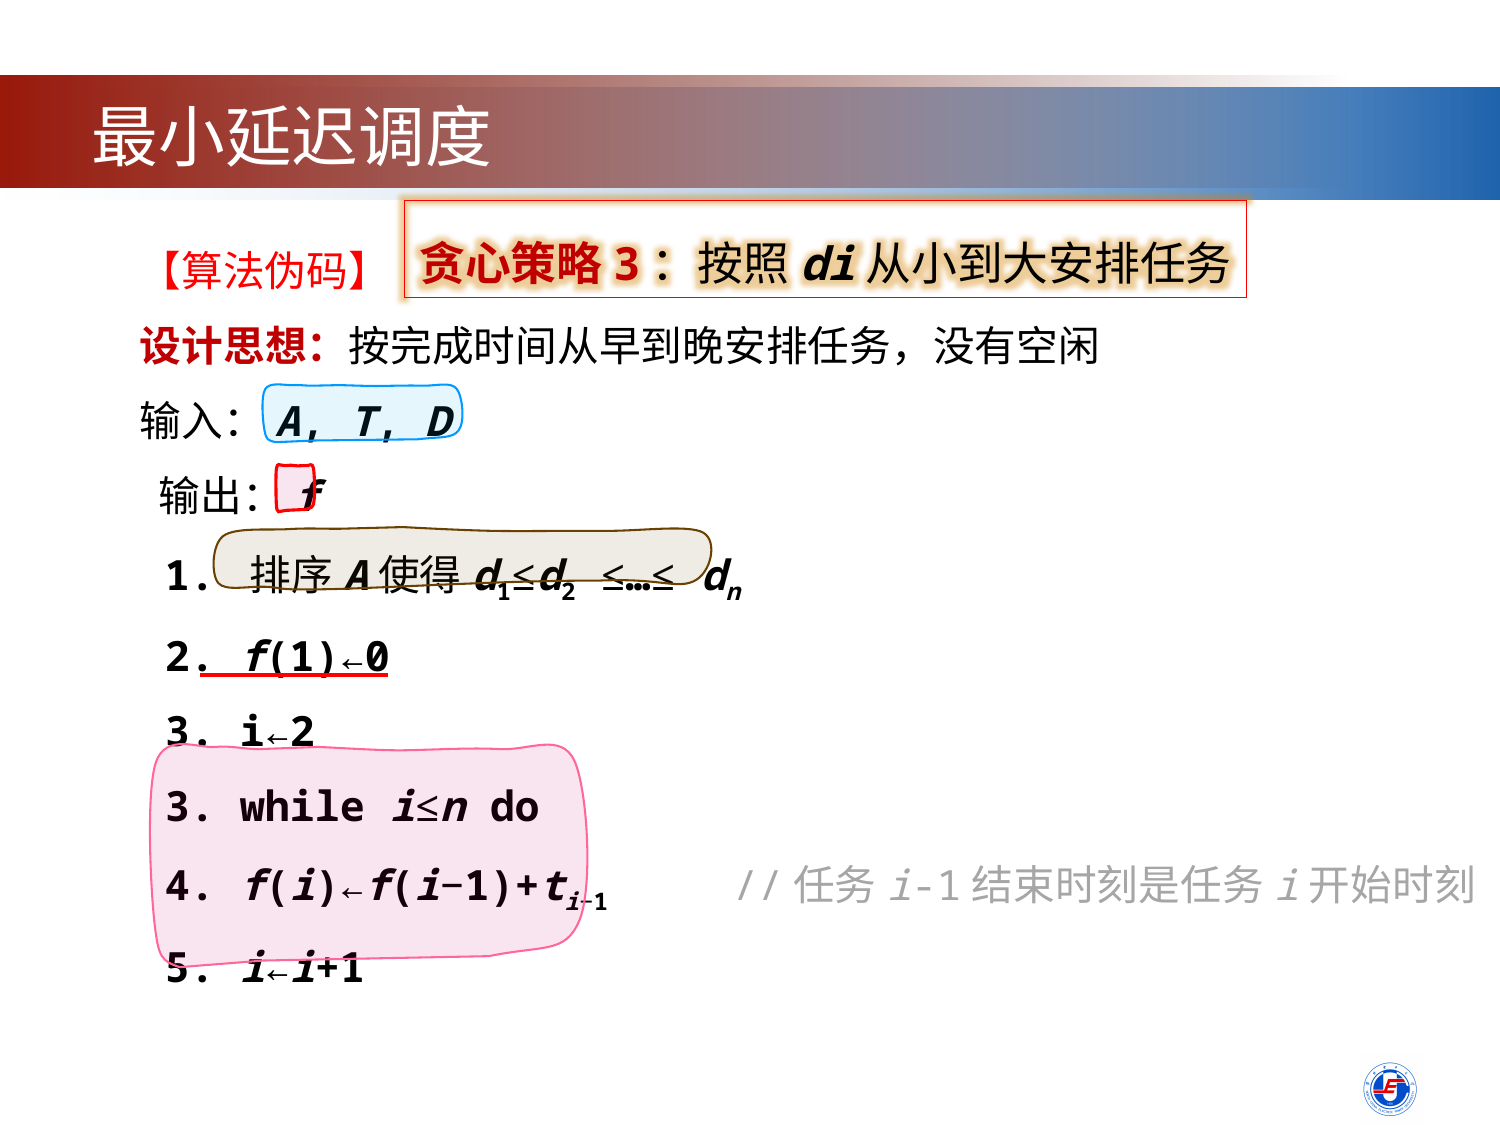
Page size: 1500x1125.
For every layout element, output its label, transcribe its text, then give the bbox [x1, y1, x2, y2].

picture [1359, 1054, 1425, 1125]
text_box [212, 526, 713, 591]
text_box 贪心策略3：按照di从小到大安排任务 [404, 200, 1247, 298]
text_box [148, 743, 589, 969]
text_box [274, 463, 316, 513]
text_box 最小延迟调度 [76, 87, 508, 183]
text_box [261, 383, 464, 444]
text_box 【算法伪码】 设计思想：按完成时间从早到晚安排任务，没有空闲 输入：A, T, D 输出：f 1. 排序A使得d1≤d2 ≤…≤ dn 2. f(1)←0 3. i←2 3. while i≤n do 4. f(i)←f(i−1)+ti−1 //任务i-1结束时刻是任务i开始时刻 5. i←i+1 [125, 212, 1500, 998]
